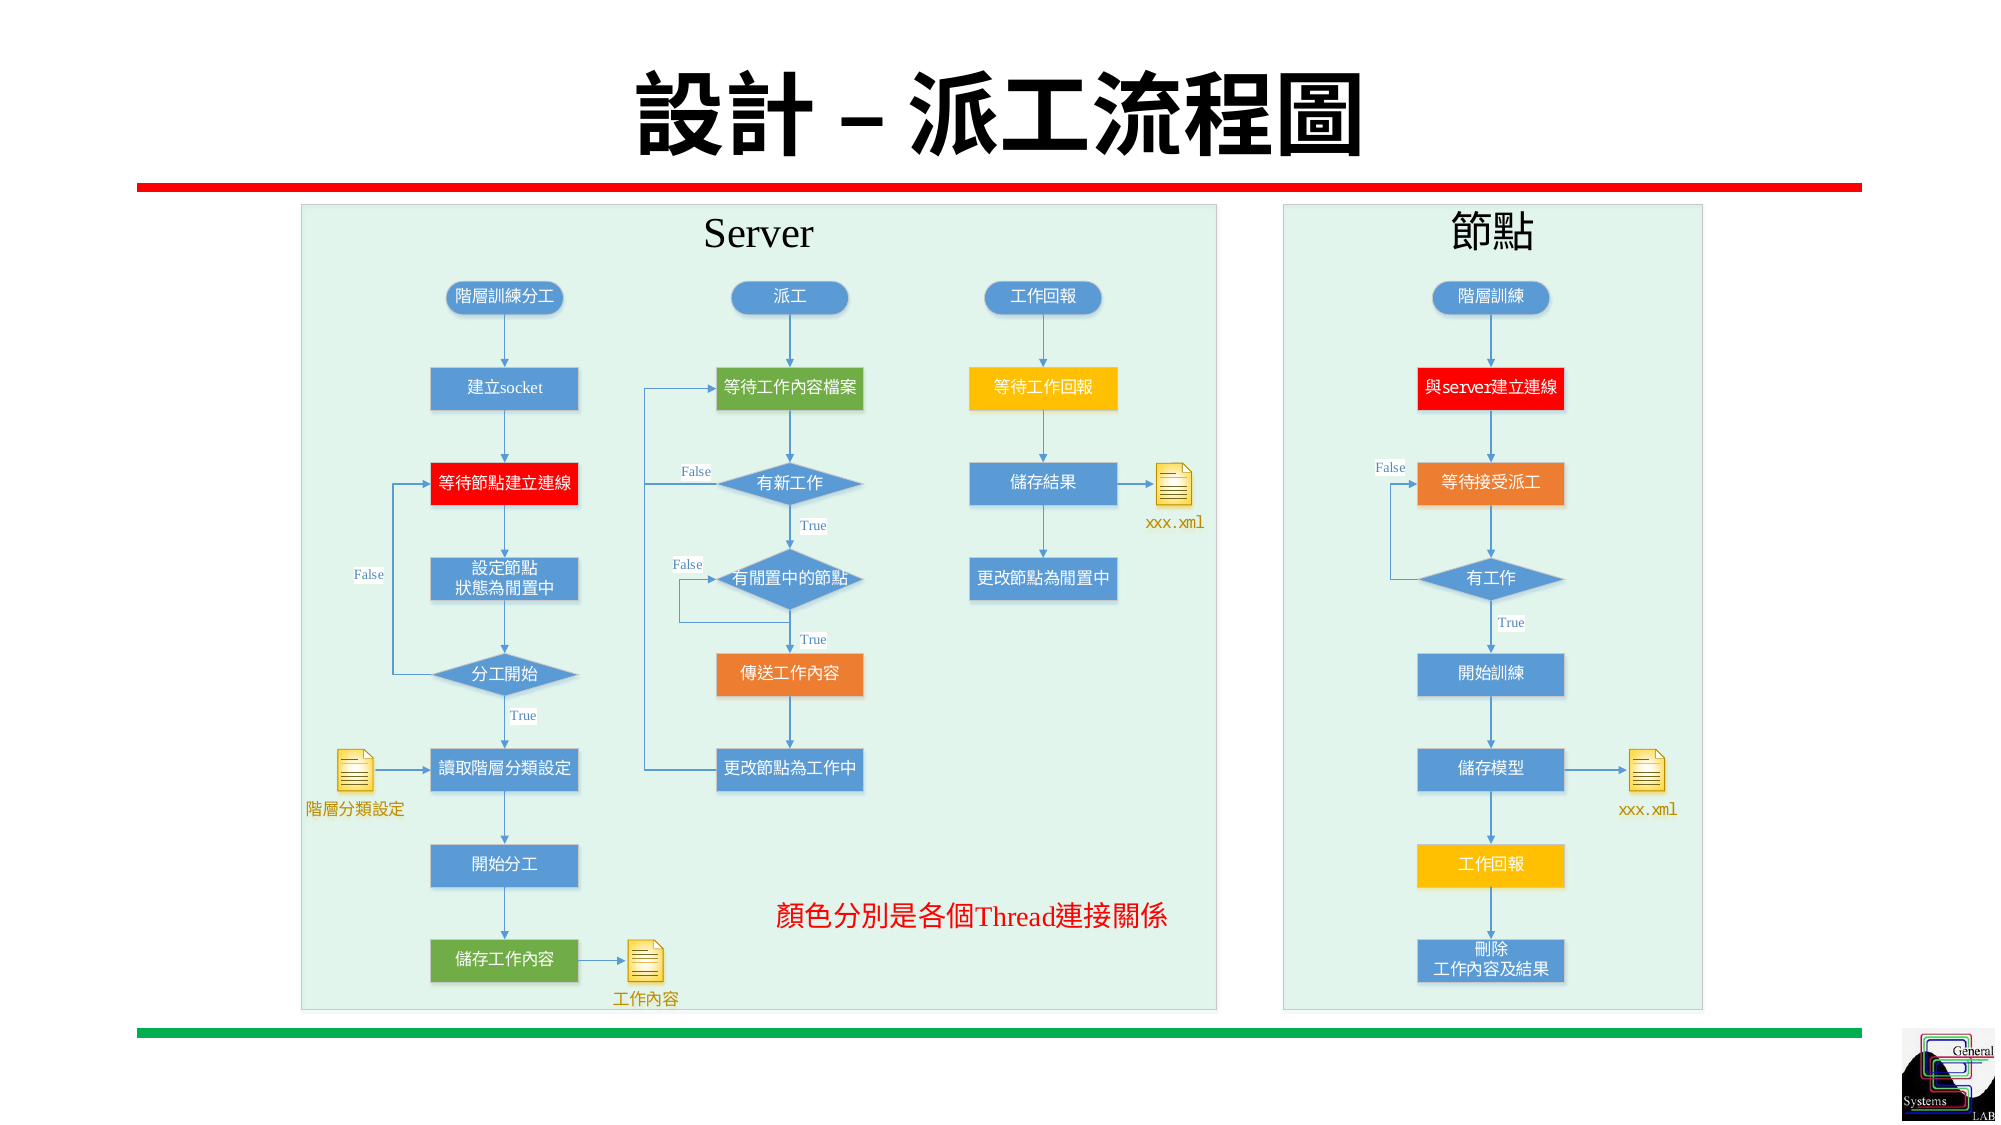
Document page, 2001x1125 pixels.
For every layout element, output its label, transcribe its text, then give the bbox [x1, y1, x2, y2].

title 設計 – 派工流程圖 [137, 59, 1863, 178]
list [292, 197, 1708, 1024]
picture [1902, 1028, 1995, 1121]
